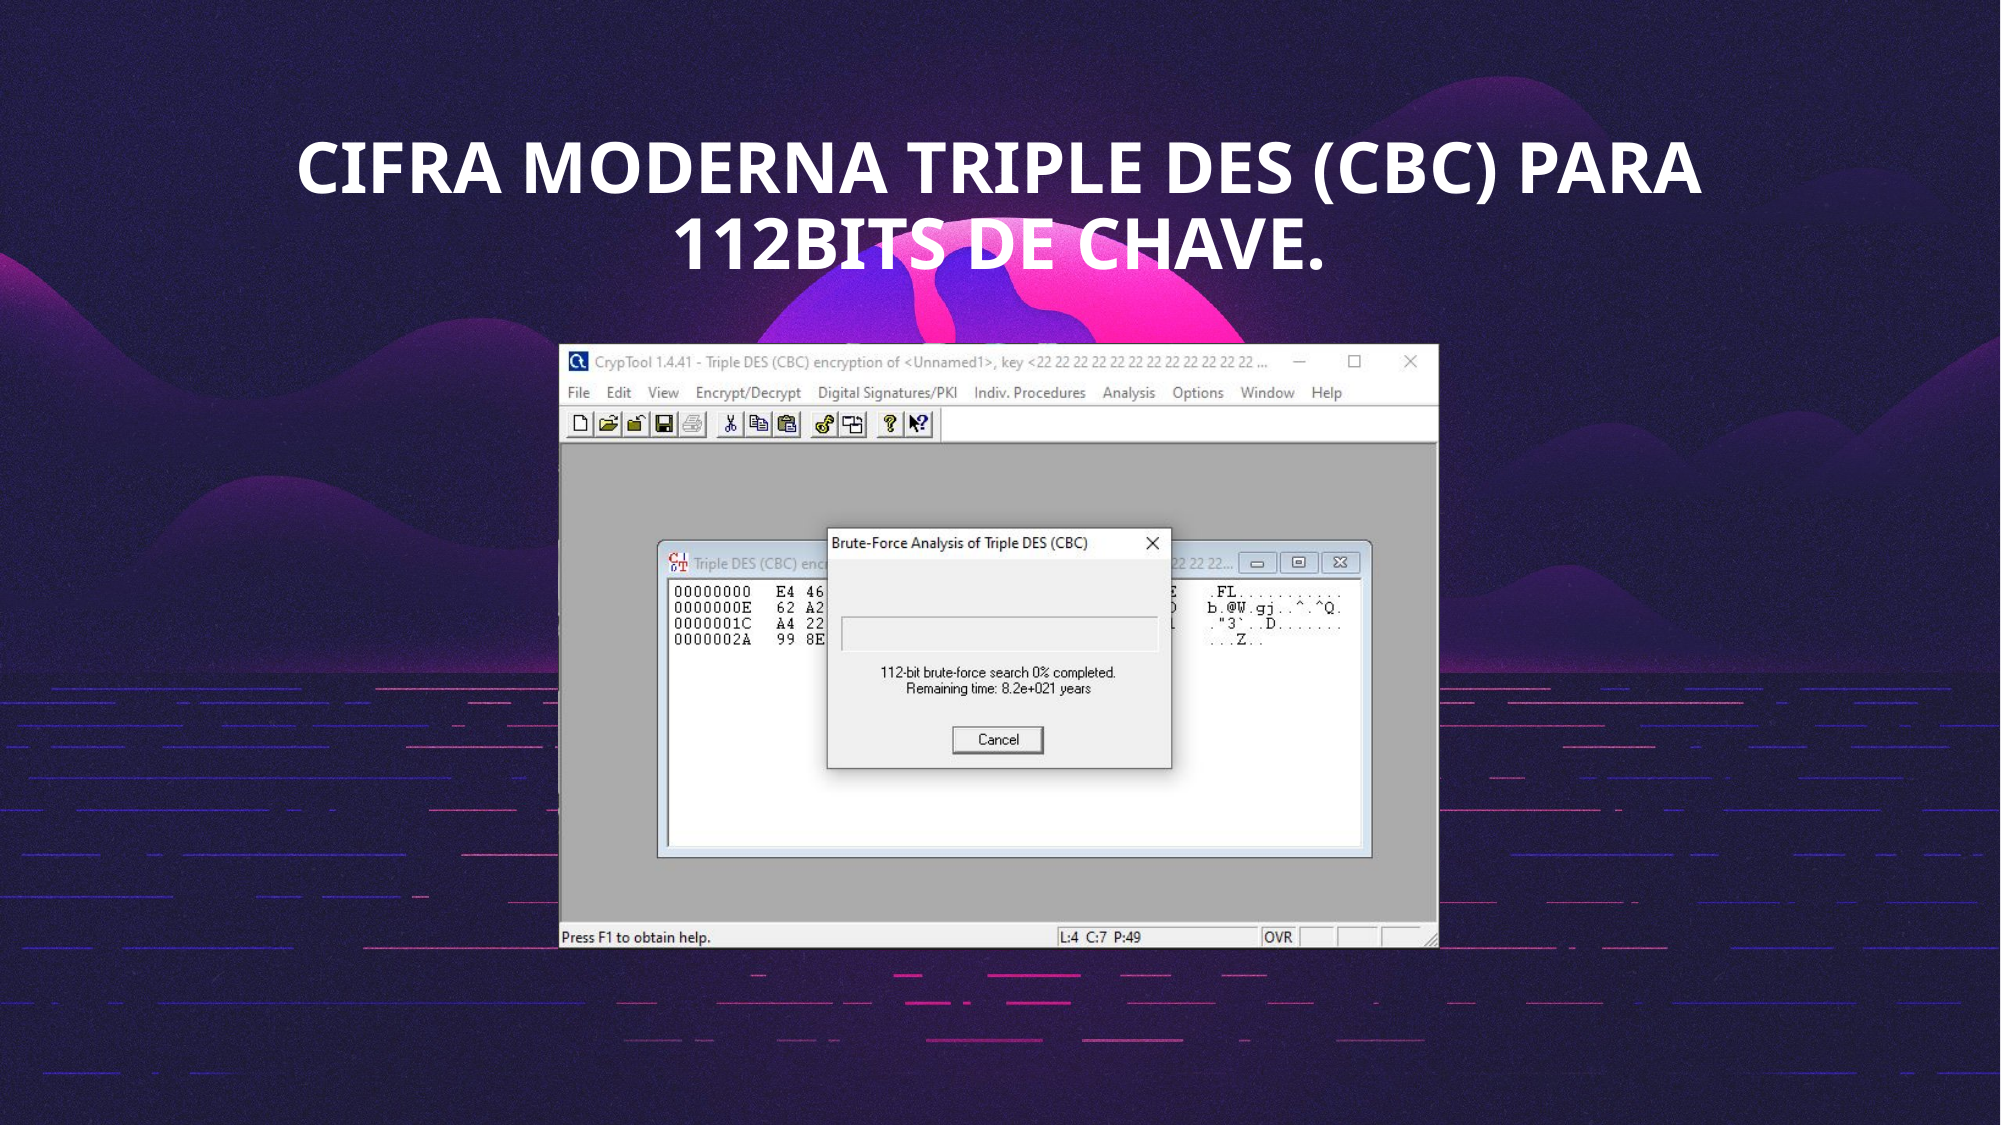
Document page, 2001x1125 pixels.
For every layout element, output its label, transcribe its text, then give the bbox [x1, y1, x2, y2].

picture [0, 0, 2001, 1125]
title Cifra Moderna Triple DES (CBC) para 112bits de chave. [149, 99, 1849, 318]
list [558, 343, 1441, 951]
